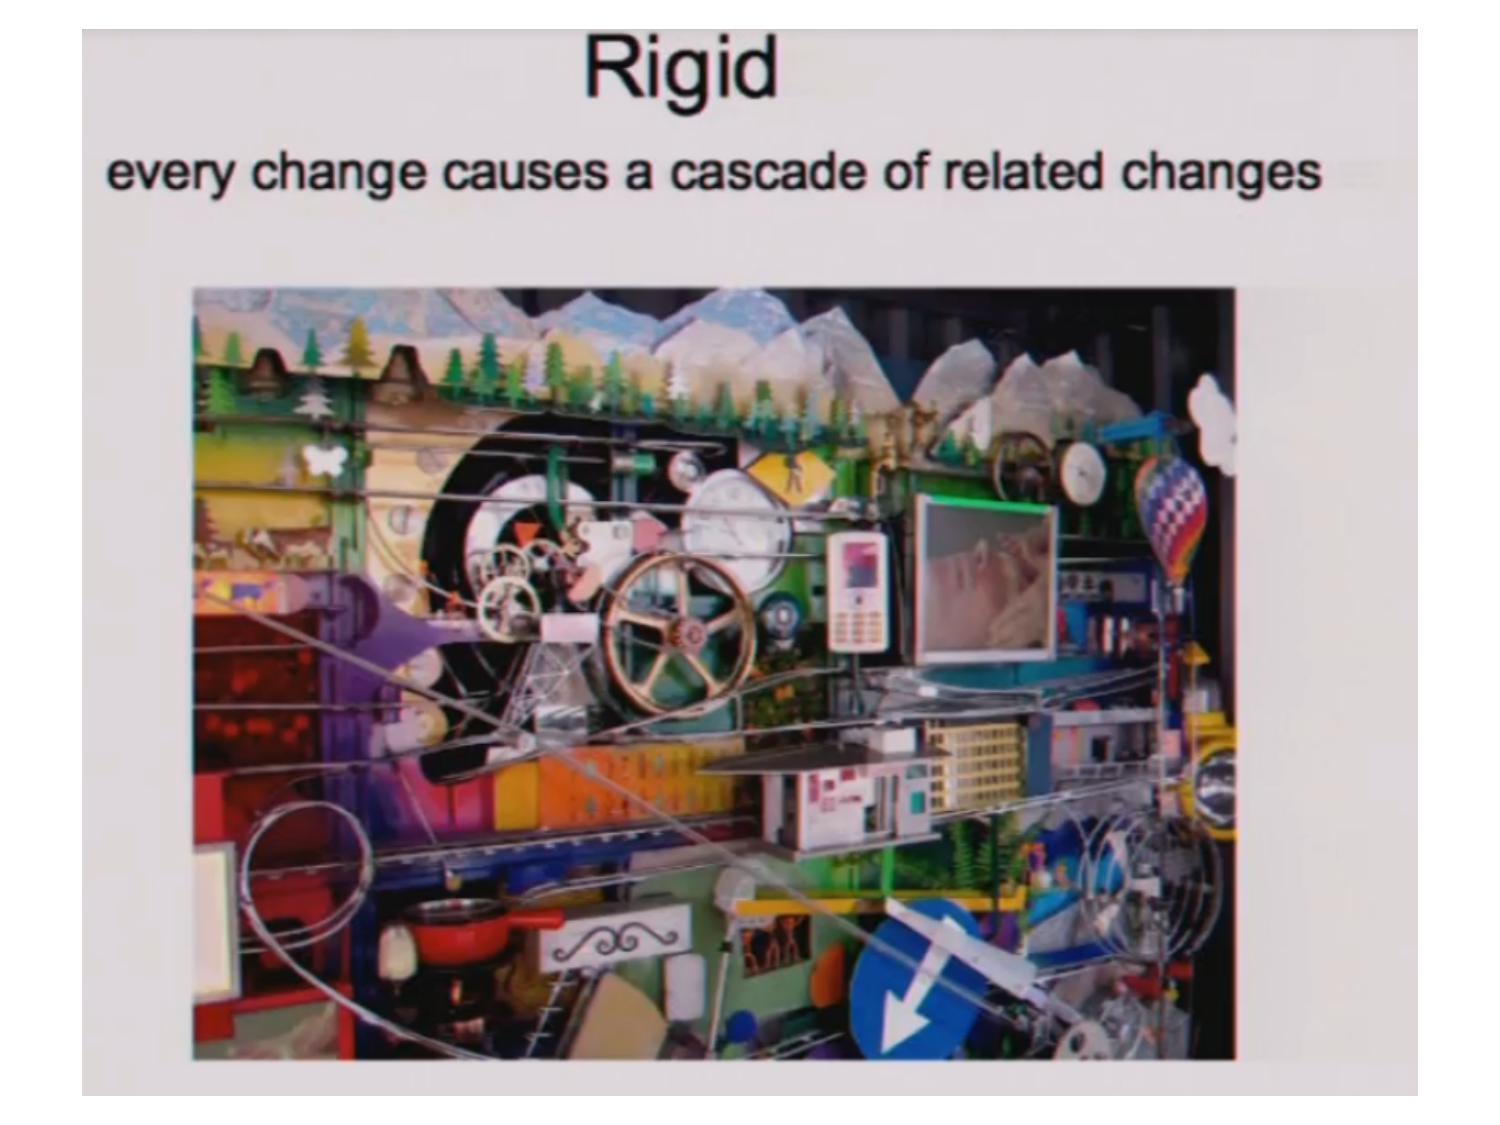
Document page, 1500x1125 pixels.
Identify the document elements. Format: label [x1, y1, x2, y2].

picture [81, 29, 1419, 1096]
